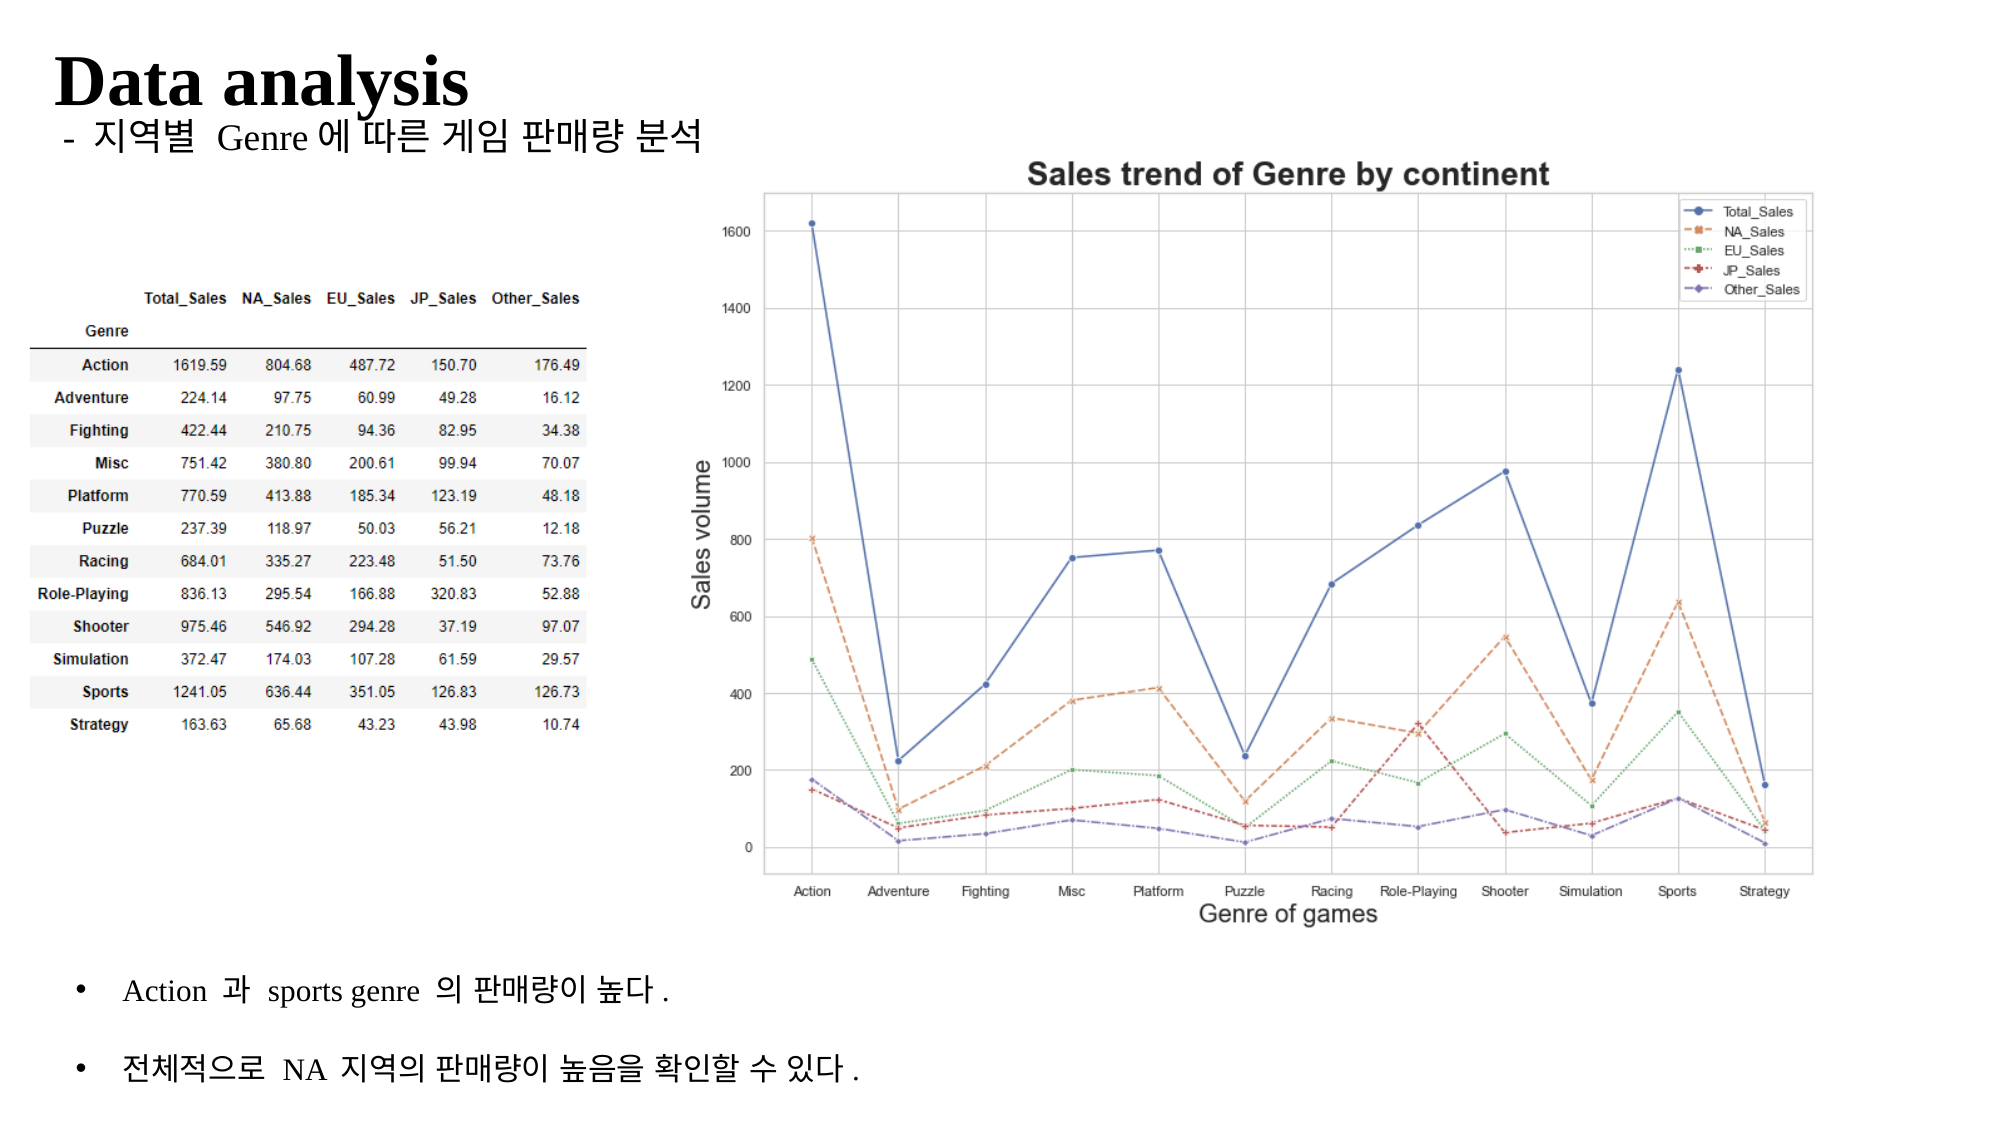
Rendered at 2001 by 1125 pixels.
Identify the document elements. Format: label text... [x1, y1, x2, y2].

text_box Action 과 sports genre 의 판매량이 높다. [60, 963, 1463, 1016]
picture [670, 154, 1826, 935]
text_box Data analysis [39, 25, 528, 128]
text_box - 지역별 Genre에 따른 게임 판매량 분석 [48, 105, 733, 166]
text_box 전체적으로 NA 지역의 판매량이 높음을 확인할 수 있다. [60, 1042, 1463, 1095]
picture [25, 285, 588, 740]
